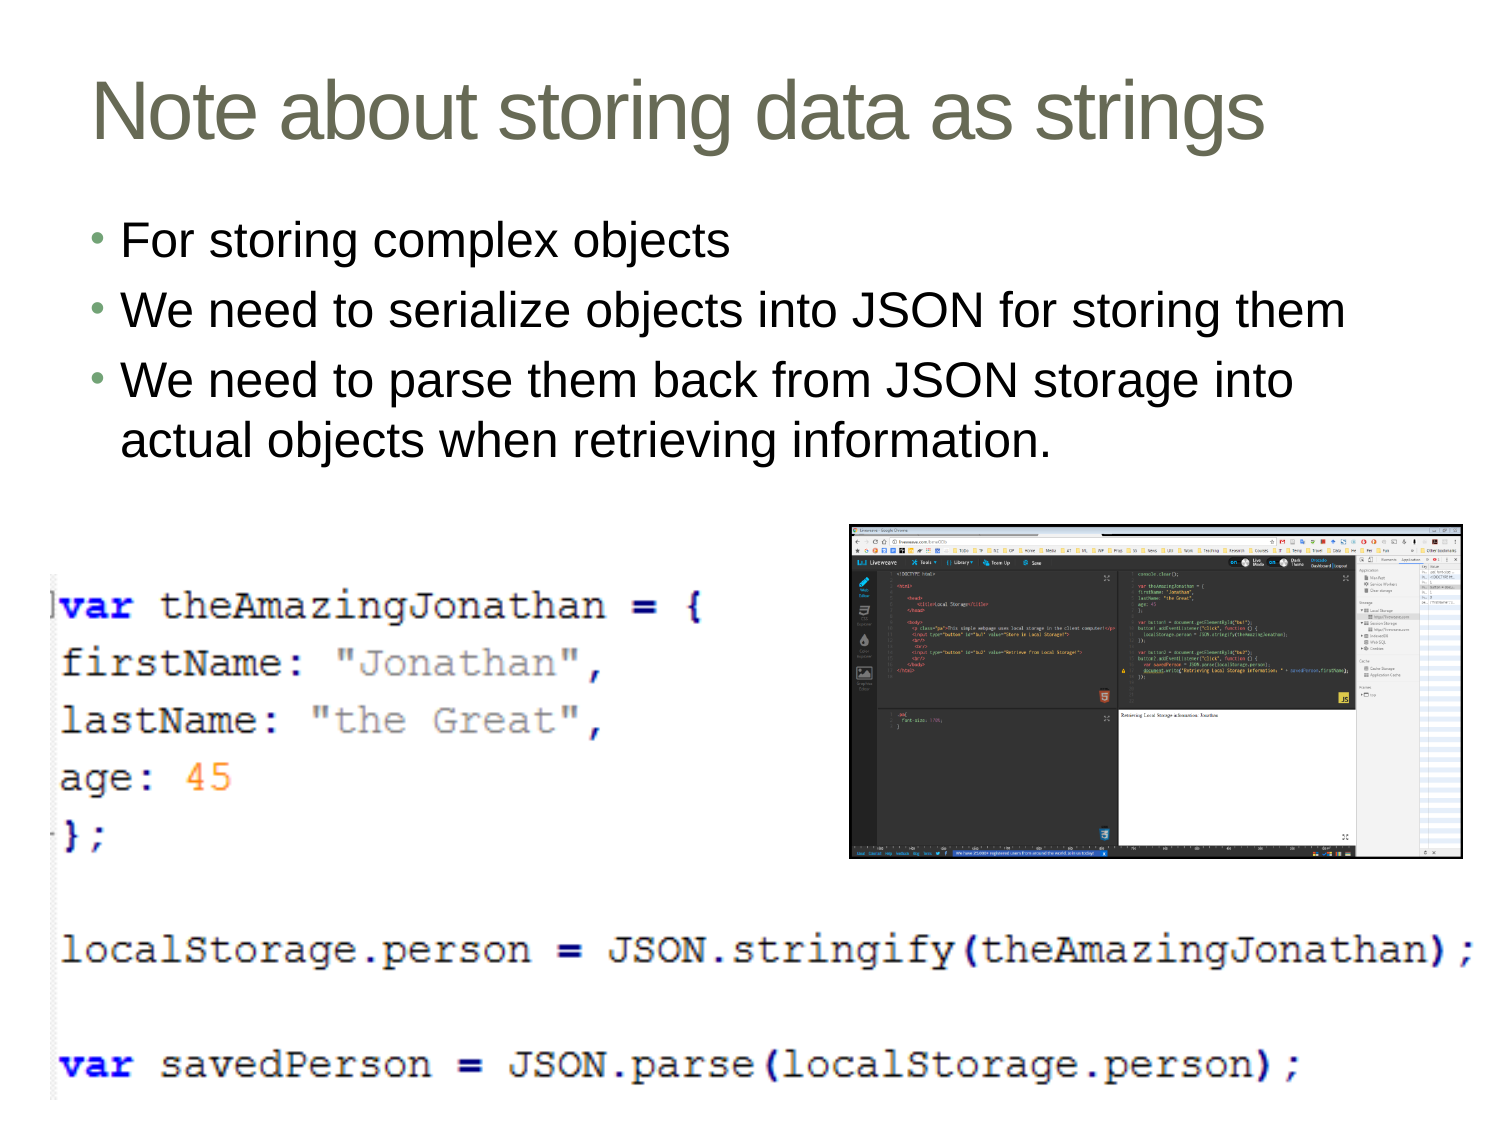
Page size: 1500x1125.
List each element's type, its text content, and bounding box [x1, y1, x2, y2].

picture [49, 524, 1486, 1101]
list For storing complex objects We need to serialize objects into JSON for storing them We need to parse them back from JSON storage into actual objects when retrieving information. [75, 200, 1425, 571]
title Note about storing data as strings [75, 24, 1425, 188]
